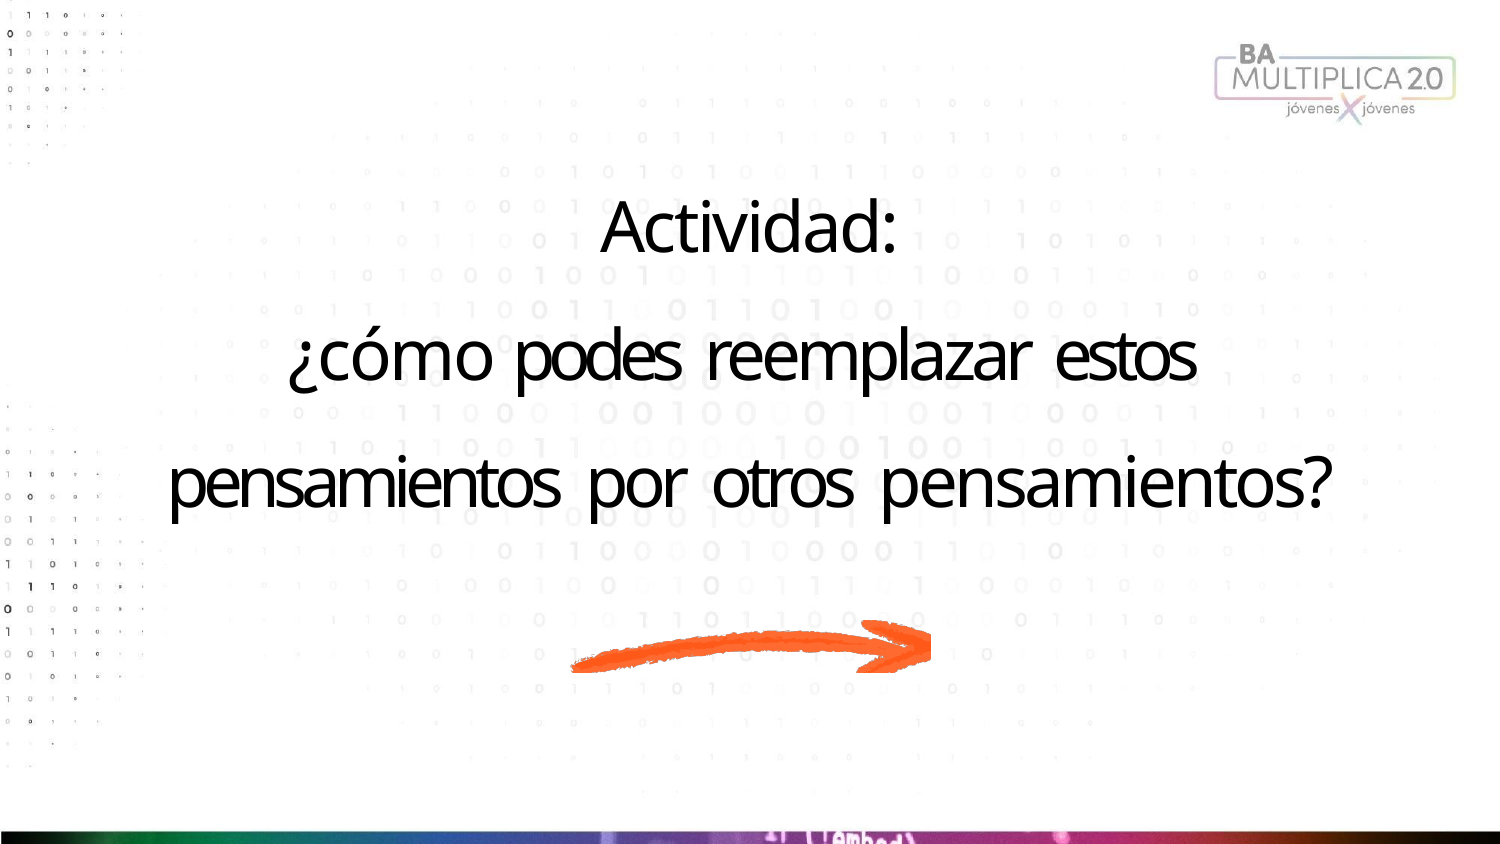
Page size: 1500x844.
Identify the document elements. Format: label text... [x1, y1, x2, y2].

title Actividad: ¿cómo podes reemplazar estos pensamientos por otros pensamientos? [156, 137, 1344, 522]
picture [0, 0, 1500, 844]
